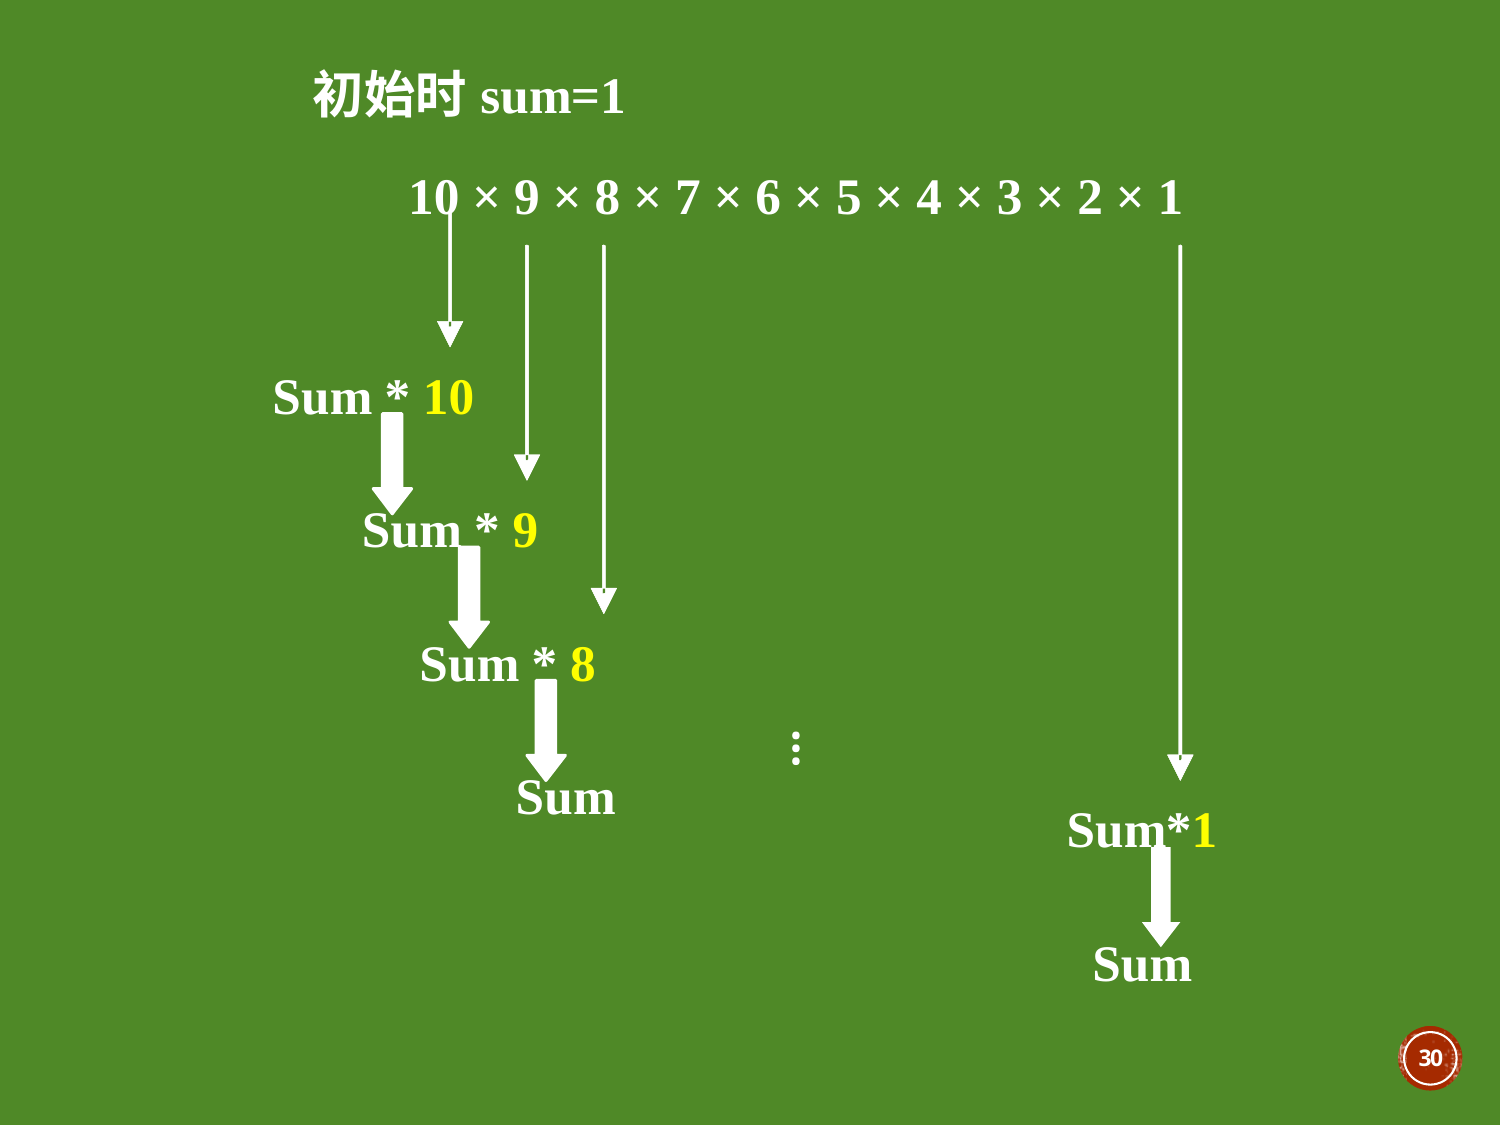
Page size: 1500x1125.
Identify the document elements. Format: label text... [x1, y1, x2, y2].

slide_number 30 [1391, 1028, 1471, 1089]
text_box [221, 50, 1294, 1013]
